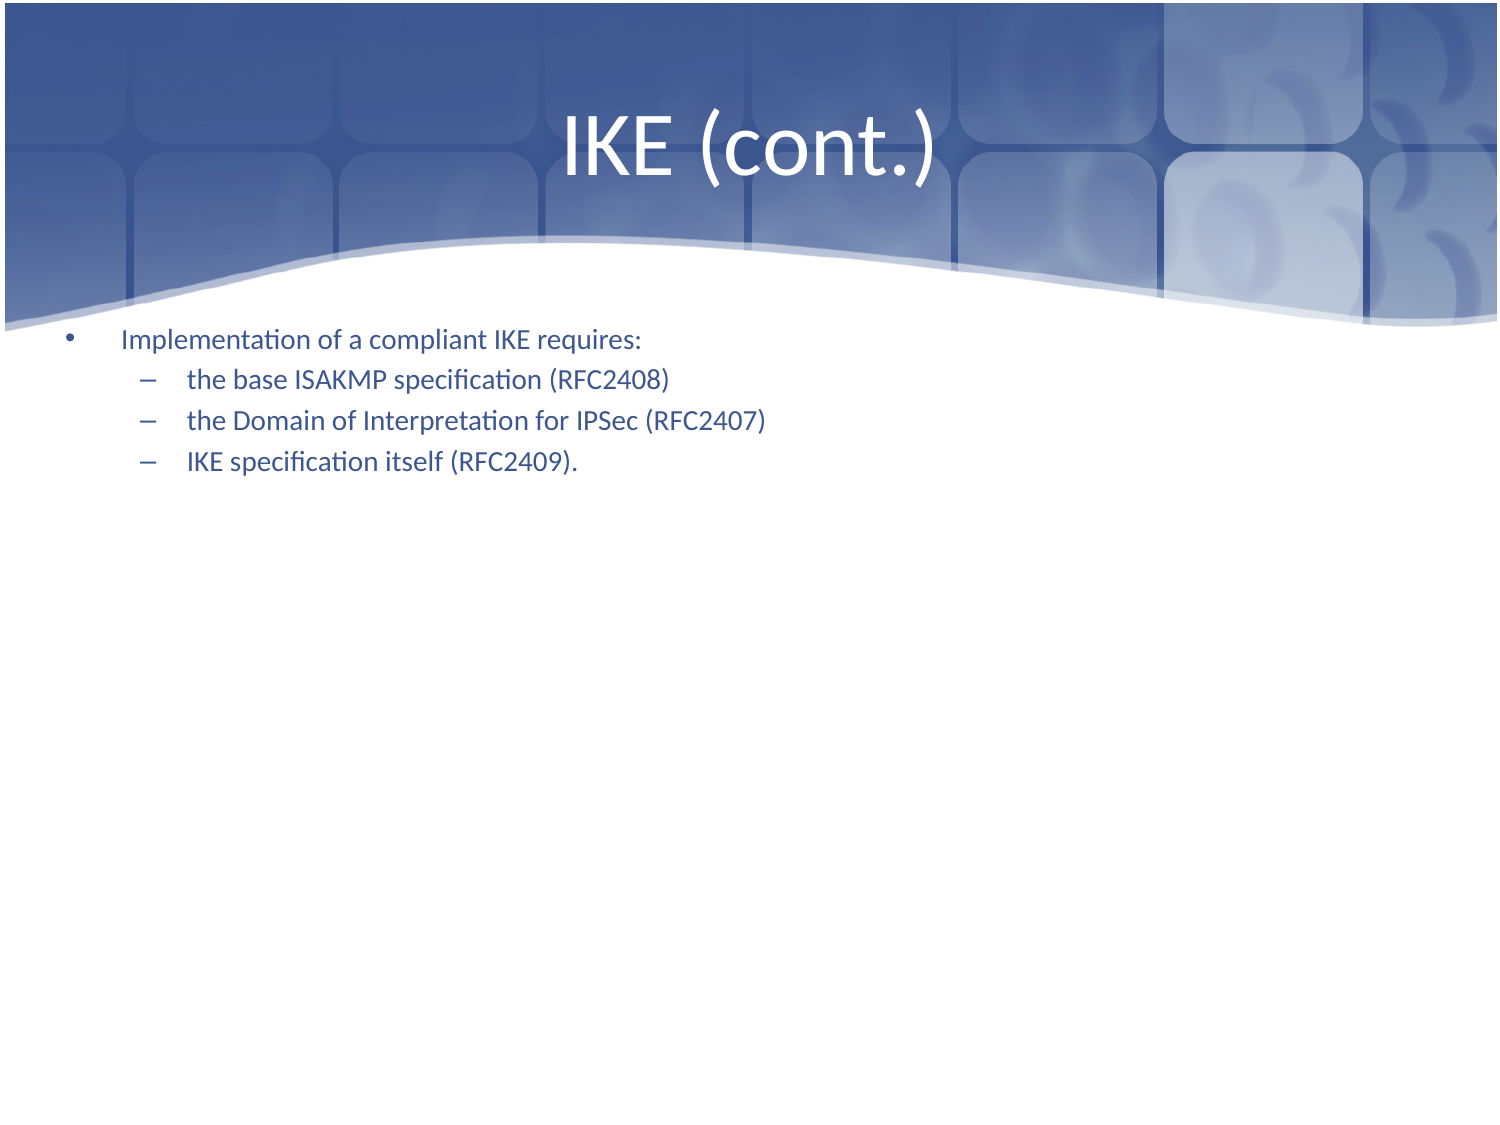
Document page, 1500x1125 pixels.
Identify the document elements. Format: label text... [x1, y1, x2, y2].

picture [0, 0, 1500, 1125]
title IKE (cont.) [74, 44, 1426, 233]
list Implementation of a compliant IKE requires: the base ISAKMP specification (RFC2408) the Domain of Interpretation for IPSec (RFC2407) IKE specification itself (RFC2409). [49, 312, 1451, 688]
